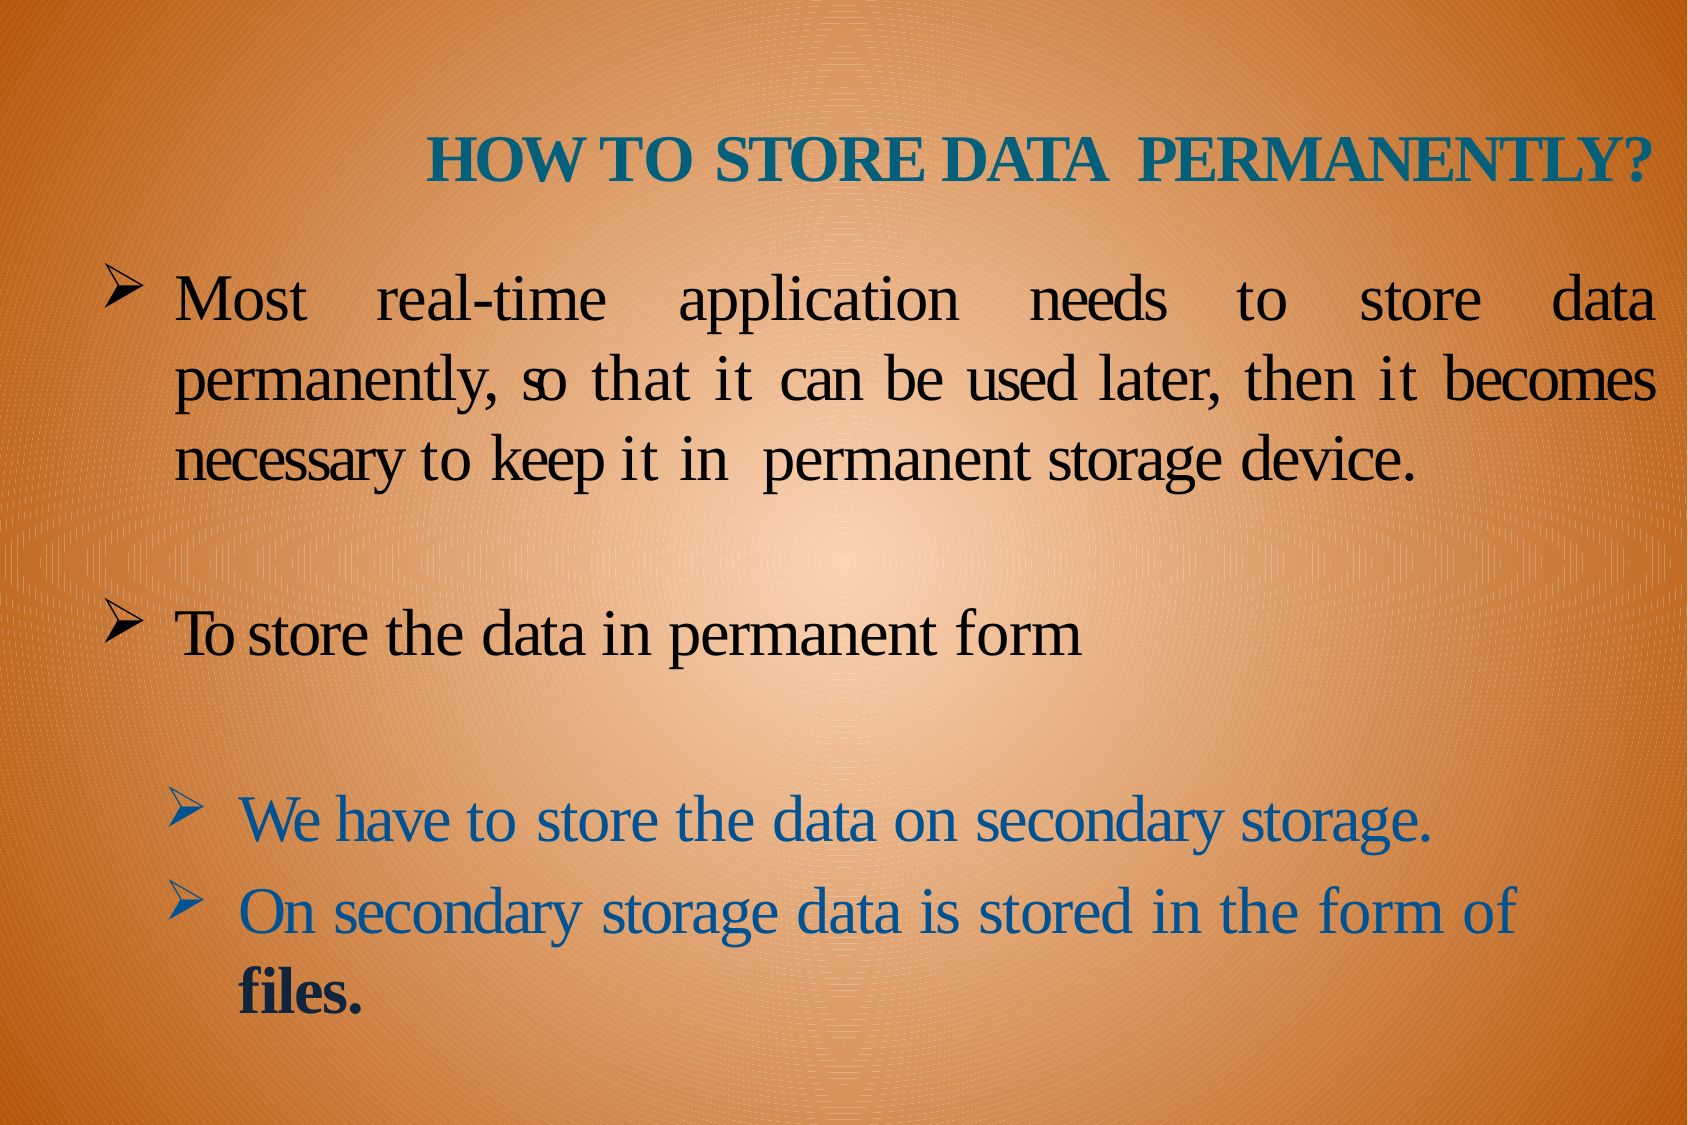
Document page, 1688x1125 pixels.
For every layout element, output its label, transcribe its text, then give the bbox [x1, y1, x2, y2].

text_box Most real-time application needs to store data permanently, so that it can be used later, then it becomes necessary to keep it in permanent storage device. To store the data in permanent form We have to store the data on secondary storage. On secondary storage data is stored in the form of files. [97, 251, 1656, 1027]
title HOW TO STORE DATA PERMANENTLY? [417, 112, 1656, 251]
